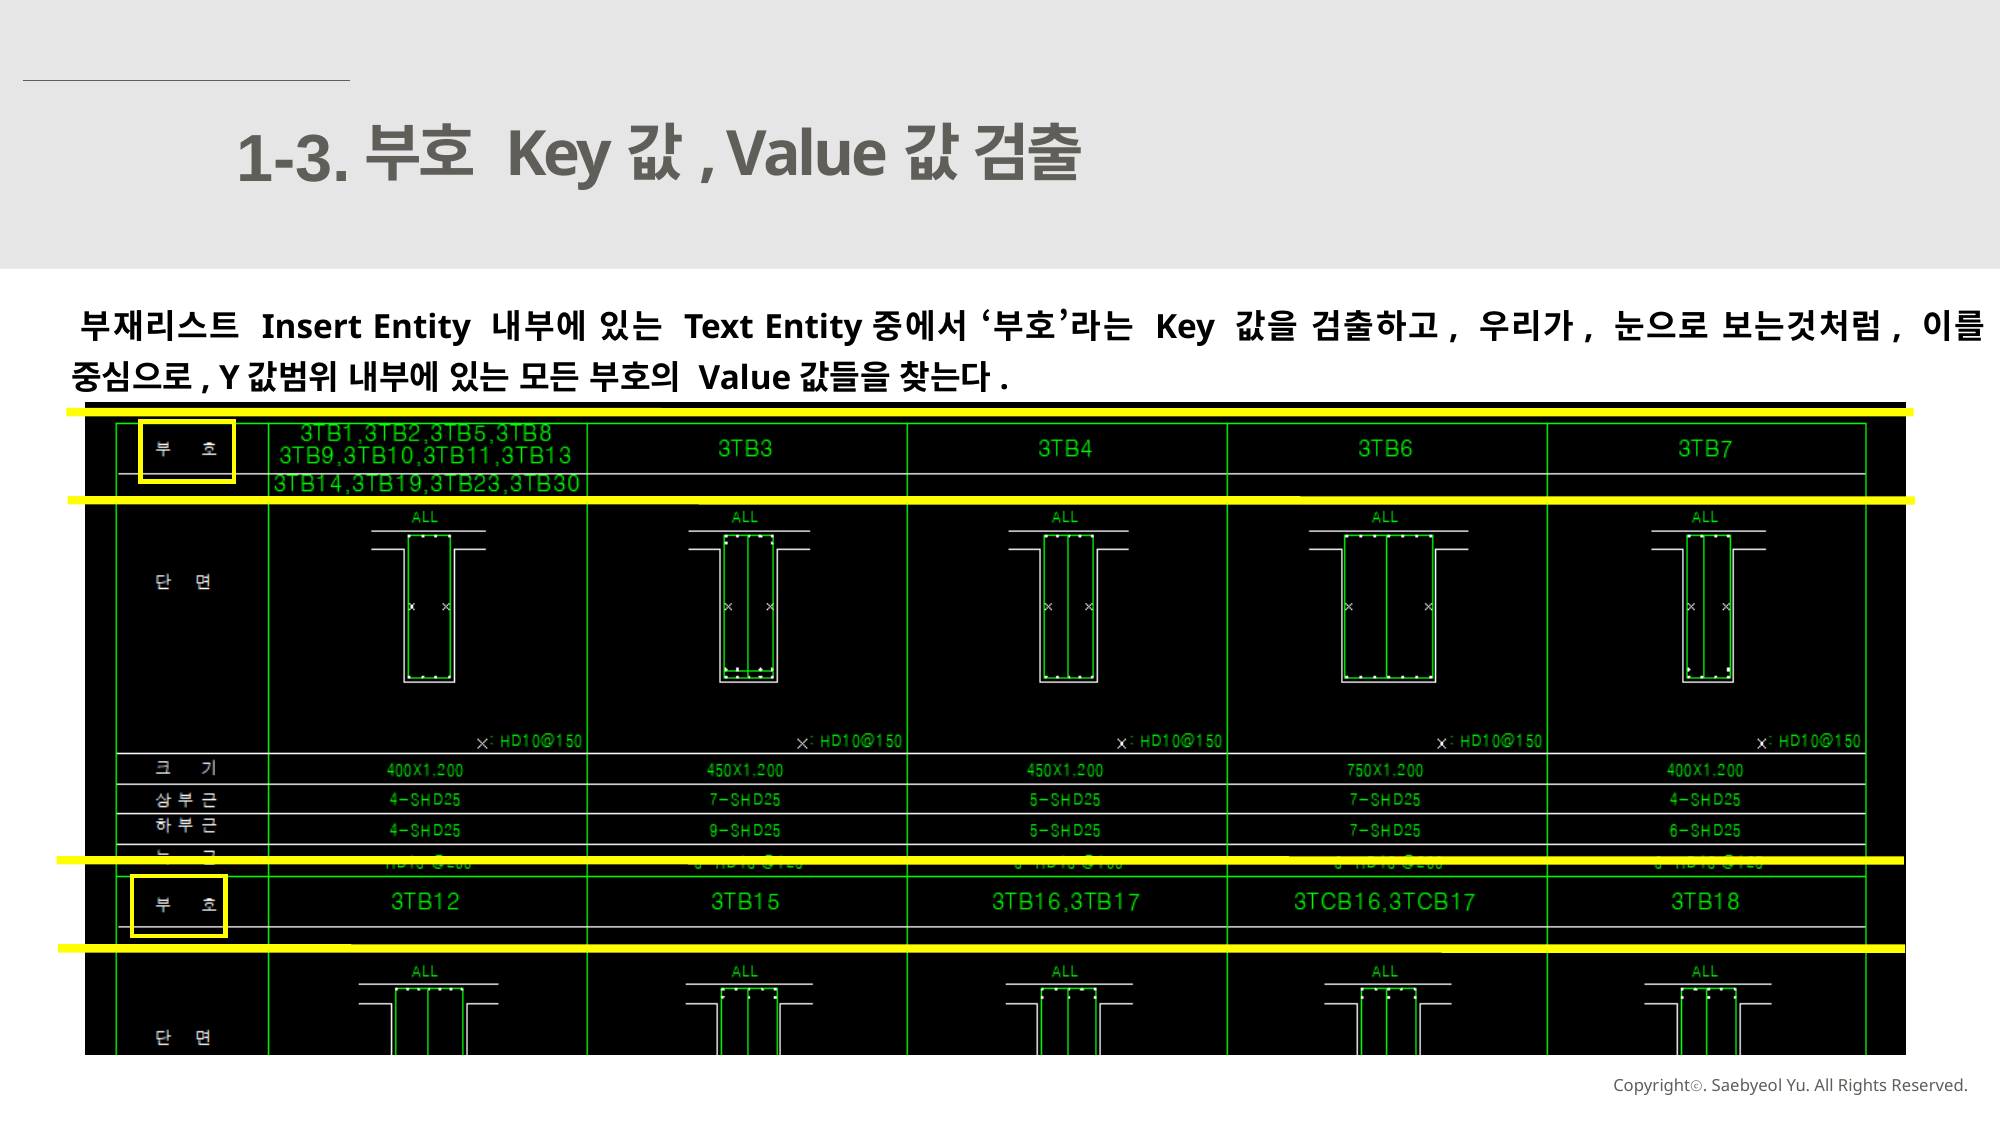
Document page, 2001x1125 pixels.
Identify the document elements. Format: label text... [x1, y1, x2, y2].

picture [85, 949, 1906, 1055]
text_box 부재리스트 Insert Entity 내부에 있는 Text Entity중에서 ‘부호’라는 Key 값을 검출하고, 우리가, 눈으로 보는것처럼, 이를 중심으로, Y값범위 내부에 있는 모든 부호의 Value값들을 찾는다. [0, 285, 2000, 404]
text_box 1-3. [221, 106, 366, 202]
text_box [0, 0, 2000, 270]
picture [85, 413, 1906, 500]
picture [85, 501, 1906, 948]
picture [85, 402, 1906, 411]
text_box 부호 Key값, Value값 검출 [349, 105, 1099, 196]
